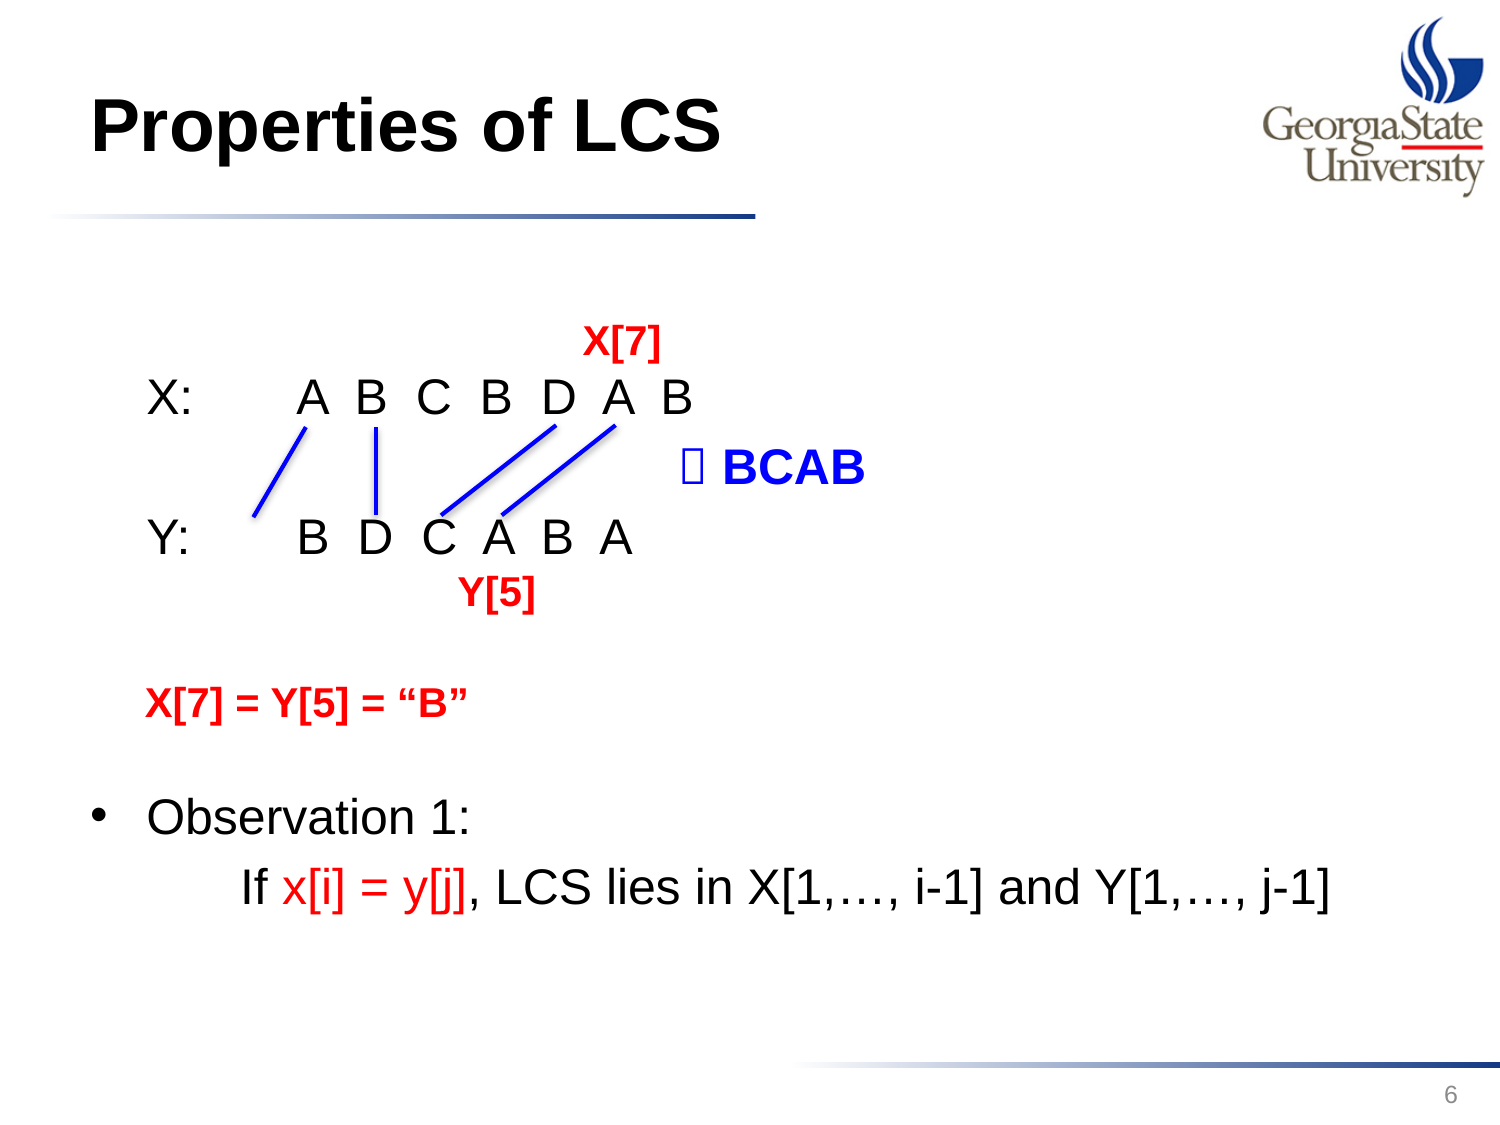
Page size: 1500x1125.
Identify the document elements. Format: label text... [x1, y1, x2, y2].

title Properties of LCS [75, 27, 1234, 215]
text_box Y[5] [442, 557, 552, 623]
slide_number 6 [1123, 1064, 1474, 1124]
text_box X[7] = Y[5] = “B” [130, 668, 485, 734]
list X: A B C B D A B  BCAB Y: B D C A B A Observation 1: If x[i] = y[j], LCS lies in X[1,…, i-1] and Y[1,…, j-1] [75, 356, 1425, 974]
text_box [501, 424, 616, 516]
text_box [440, 424, 500, 516]
picture [1247, 0, 1500, 216]
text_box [253, 426, 307, 518]
text_box X[7] [567, 306, 677, 372]
